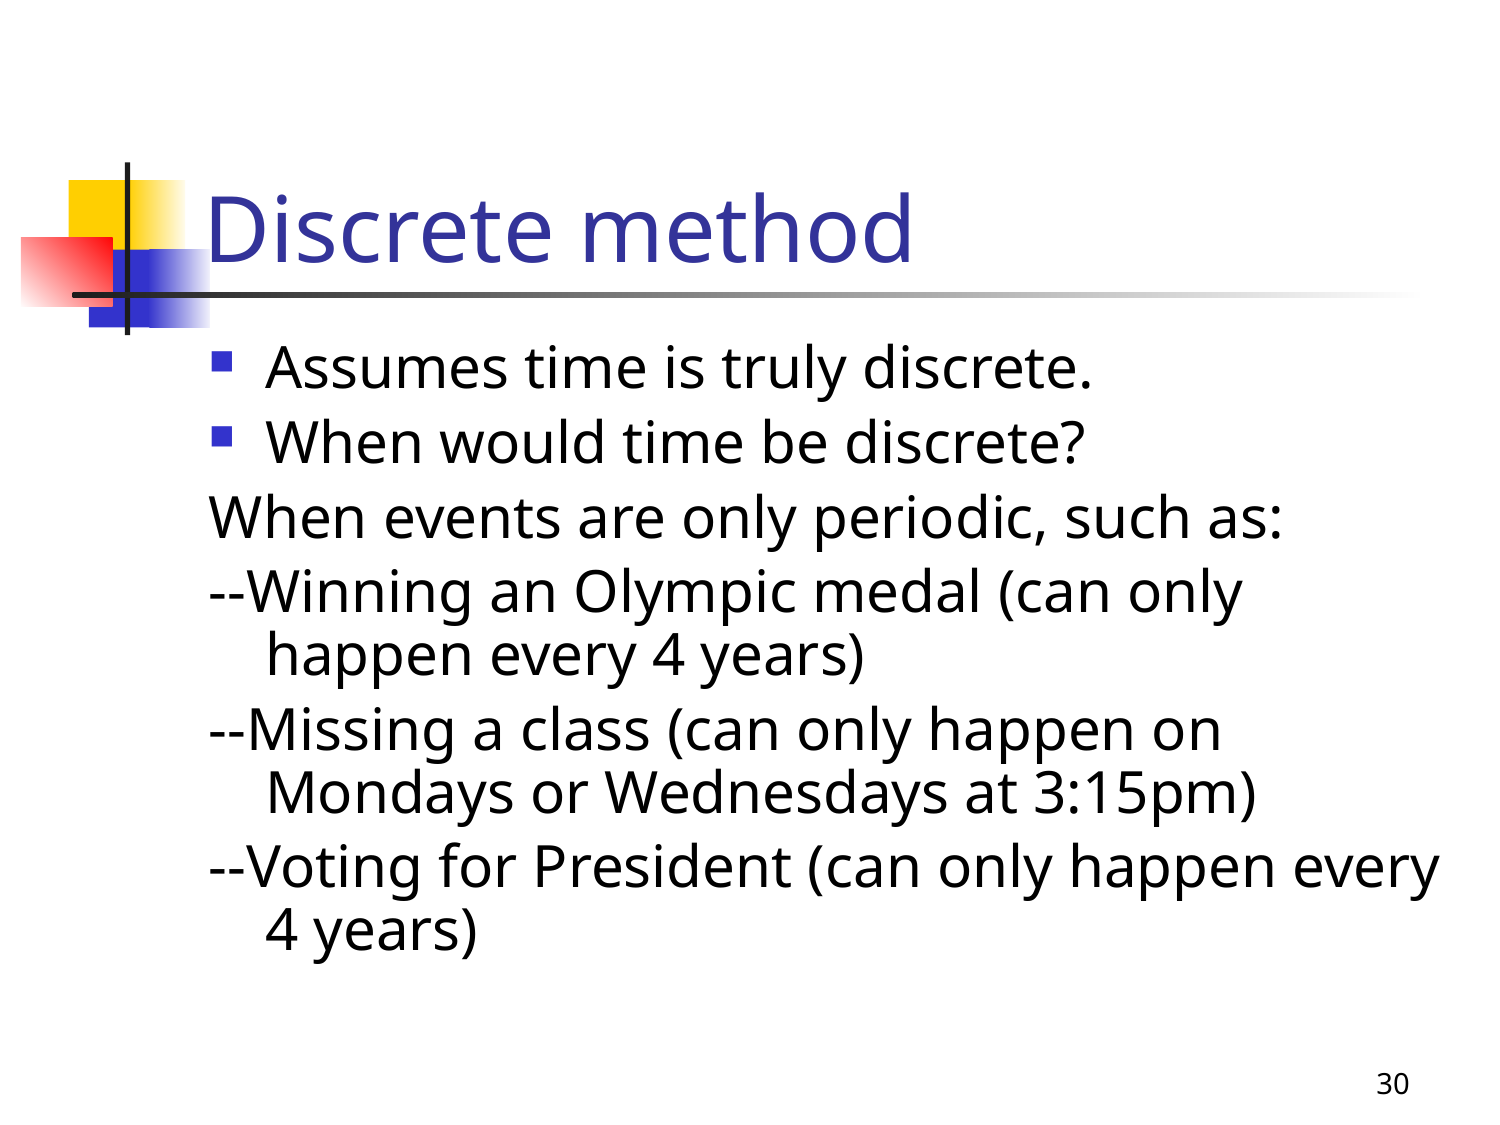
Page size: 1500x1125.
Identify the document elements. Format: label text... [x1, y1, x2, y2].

title Discrete method [188, 101, 1468, 289]
slide_number 30 [1112, 1037, 1426, 1113]
list Assumes time is truly discrete. When would time be discrete? When events are only periodic, such as: --Winning an Olympic medal (can only happen every 4 years) --Missing a class (can only happen on Mondays or Wednesdays at 3:15pm) --Voting for President (can only happen every 4 years) [193, 330, 1470, 1007]
